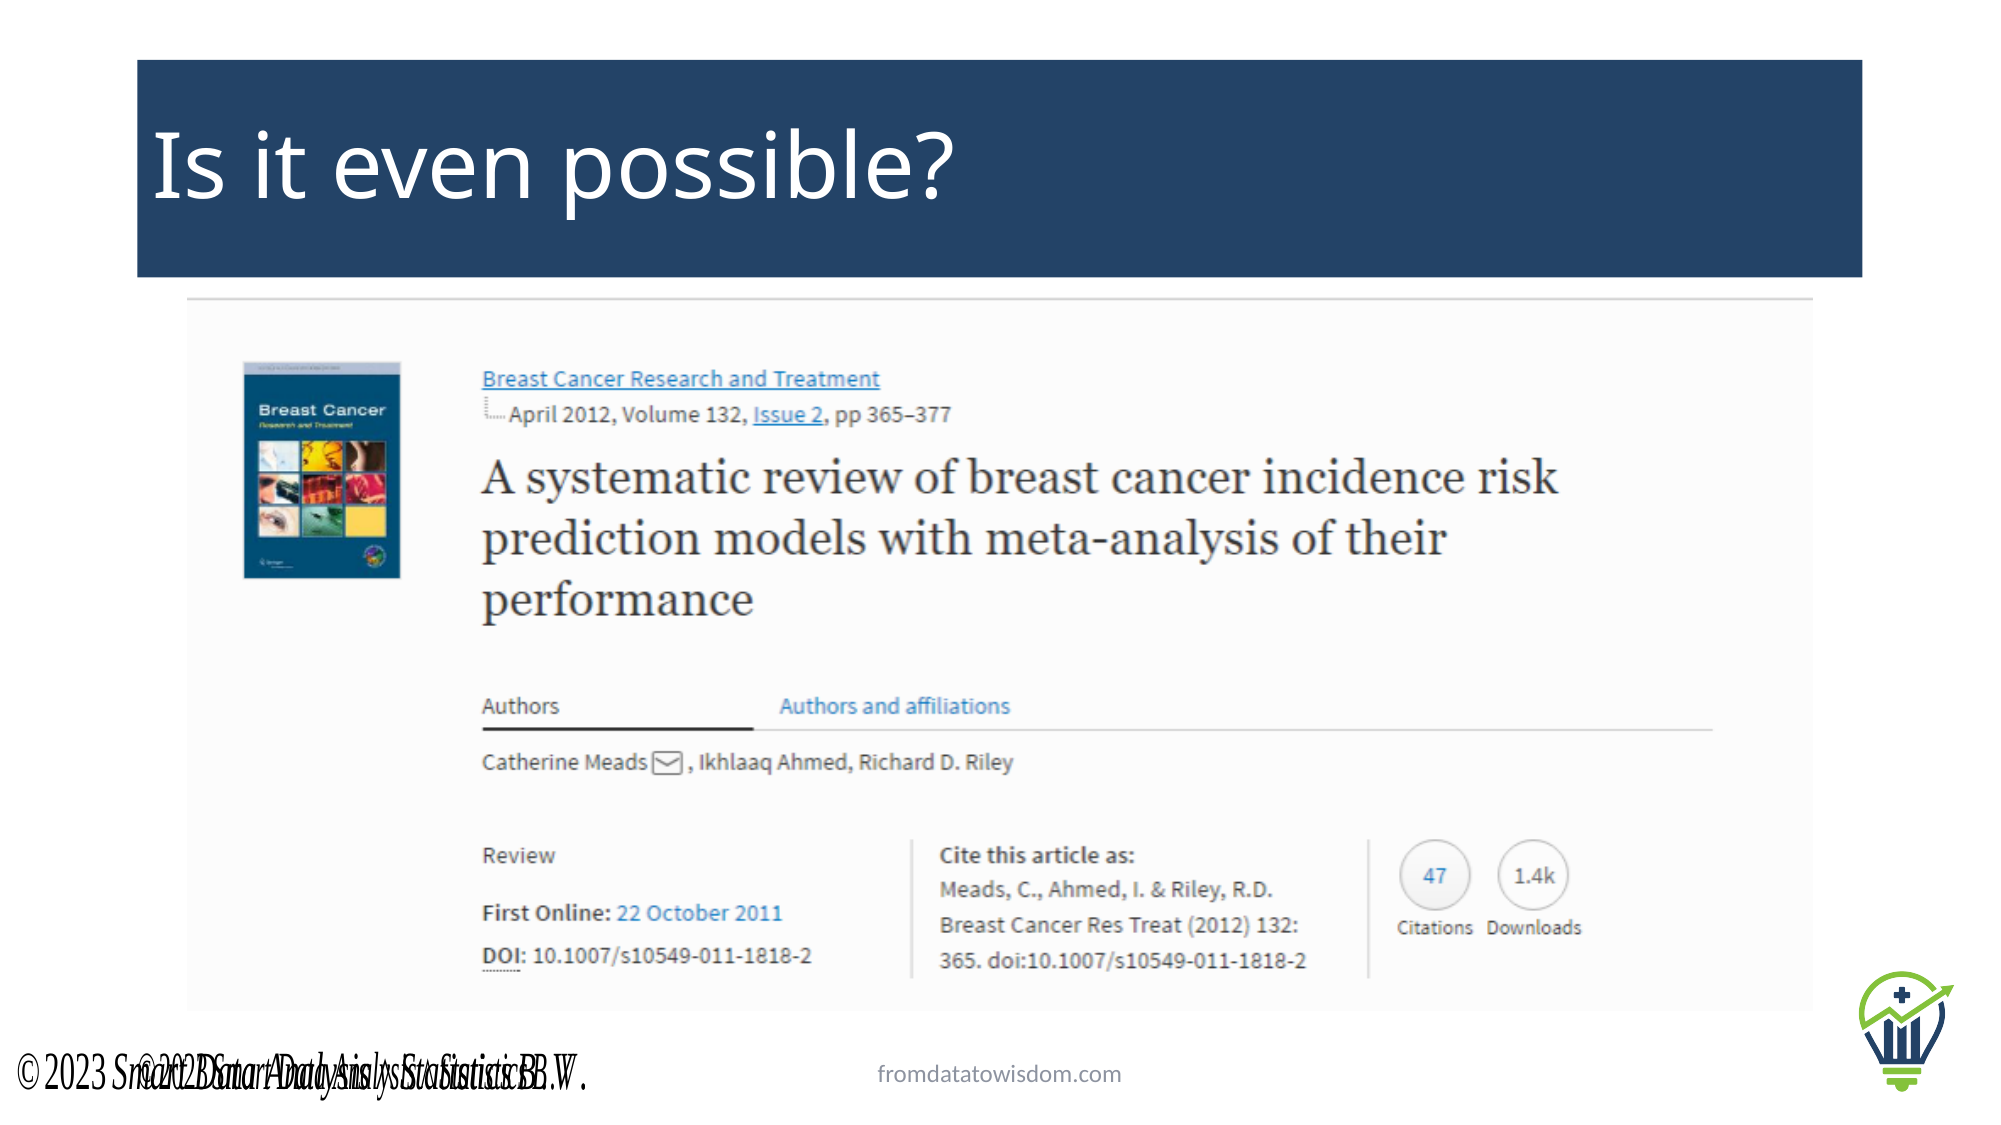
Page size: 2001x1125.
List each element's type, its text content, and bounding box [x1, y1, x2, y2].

footer fromdatatowisdom.com [662, 1042, 1338, 1103]
picture [187, 297, 2000, 1125]
title Is it even possible? [137, 59, 1863, 278]
